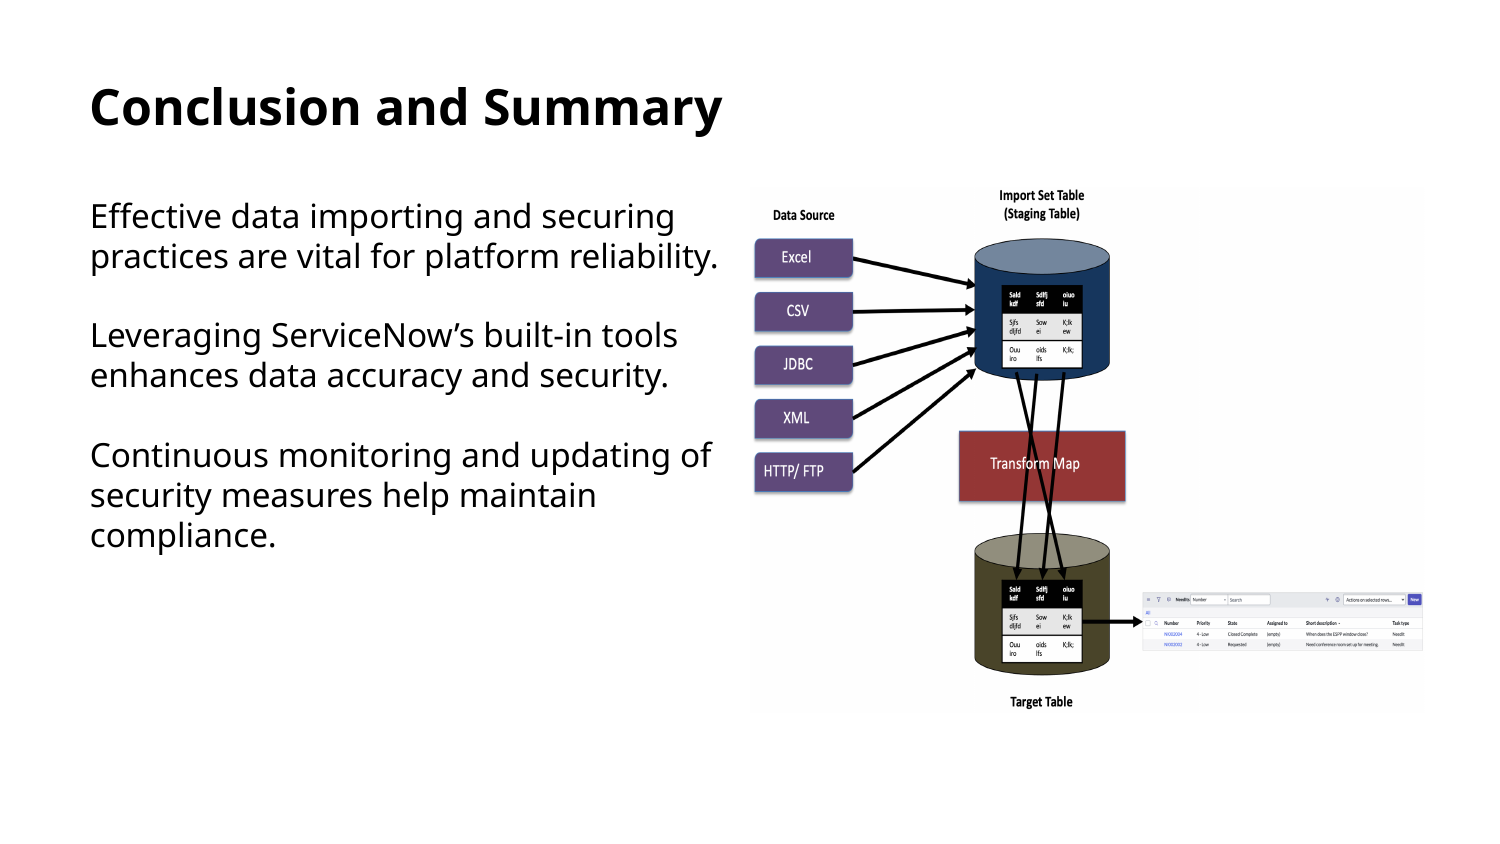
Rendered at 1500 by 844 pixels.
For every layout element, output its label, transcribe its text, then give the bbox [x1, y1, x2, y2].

text_box Conclusion and Summary [74, 37, 1425, 173]
picture [749, 187, 1425, 713]
text_box Effective data importing and securing practices are vital for platform reliability. Leveraging ServiceNow’s built-in tools enhances data accuracy and security. Continuous monitoring and updating of security measures help maintain compliance. [74, 187, 749, 713]
